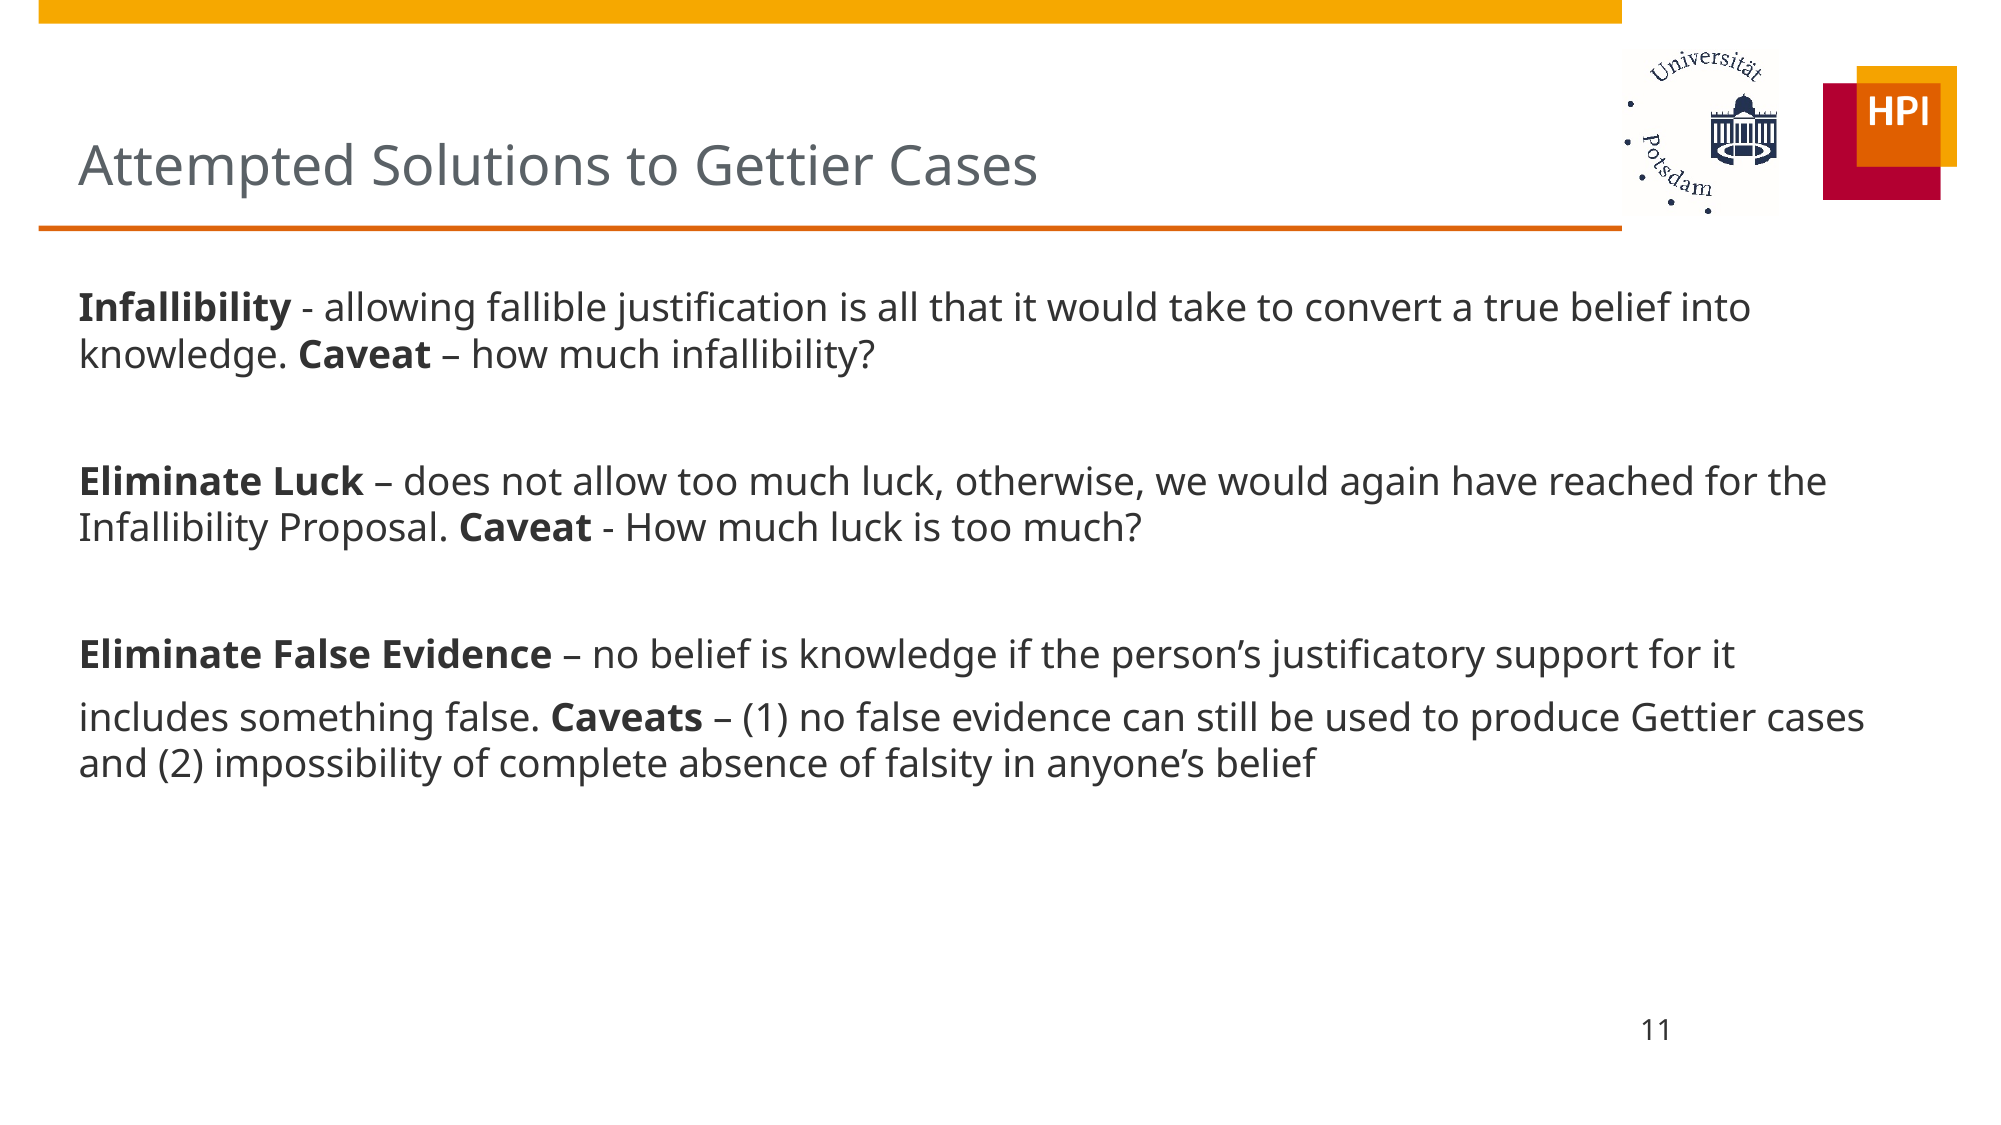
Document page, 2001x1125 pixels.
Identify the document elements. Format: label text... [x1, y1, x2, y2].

title Attempted Solutions to Gettier Cases [78, 23, 1583, 227]
slide_number 11 [1622, 1011, 1961, 1051]
picture [1622, 49, 1779, 216]
list Infallibility - allowing fallible justification is all that it would take to convert a true belief into knowledge. Caveat – how much infallibility? Eliminate Luck – does not allow too much luck, otherwise, we would again have reached for the Infallibility Proposal. Caveat - How much luck is too much? Eliminate False Evidence – no belief is knowledge if the person’s justificatory support for it includes something false. Caveats – (1) no false evidence can still be used to produce Gettier cases and (2) impossibility of complete absence of falsity in anyone’s belief [78, 271, 1939, 1051]
picture [1823, 66, 1957, 200]
